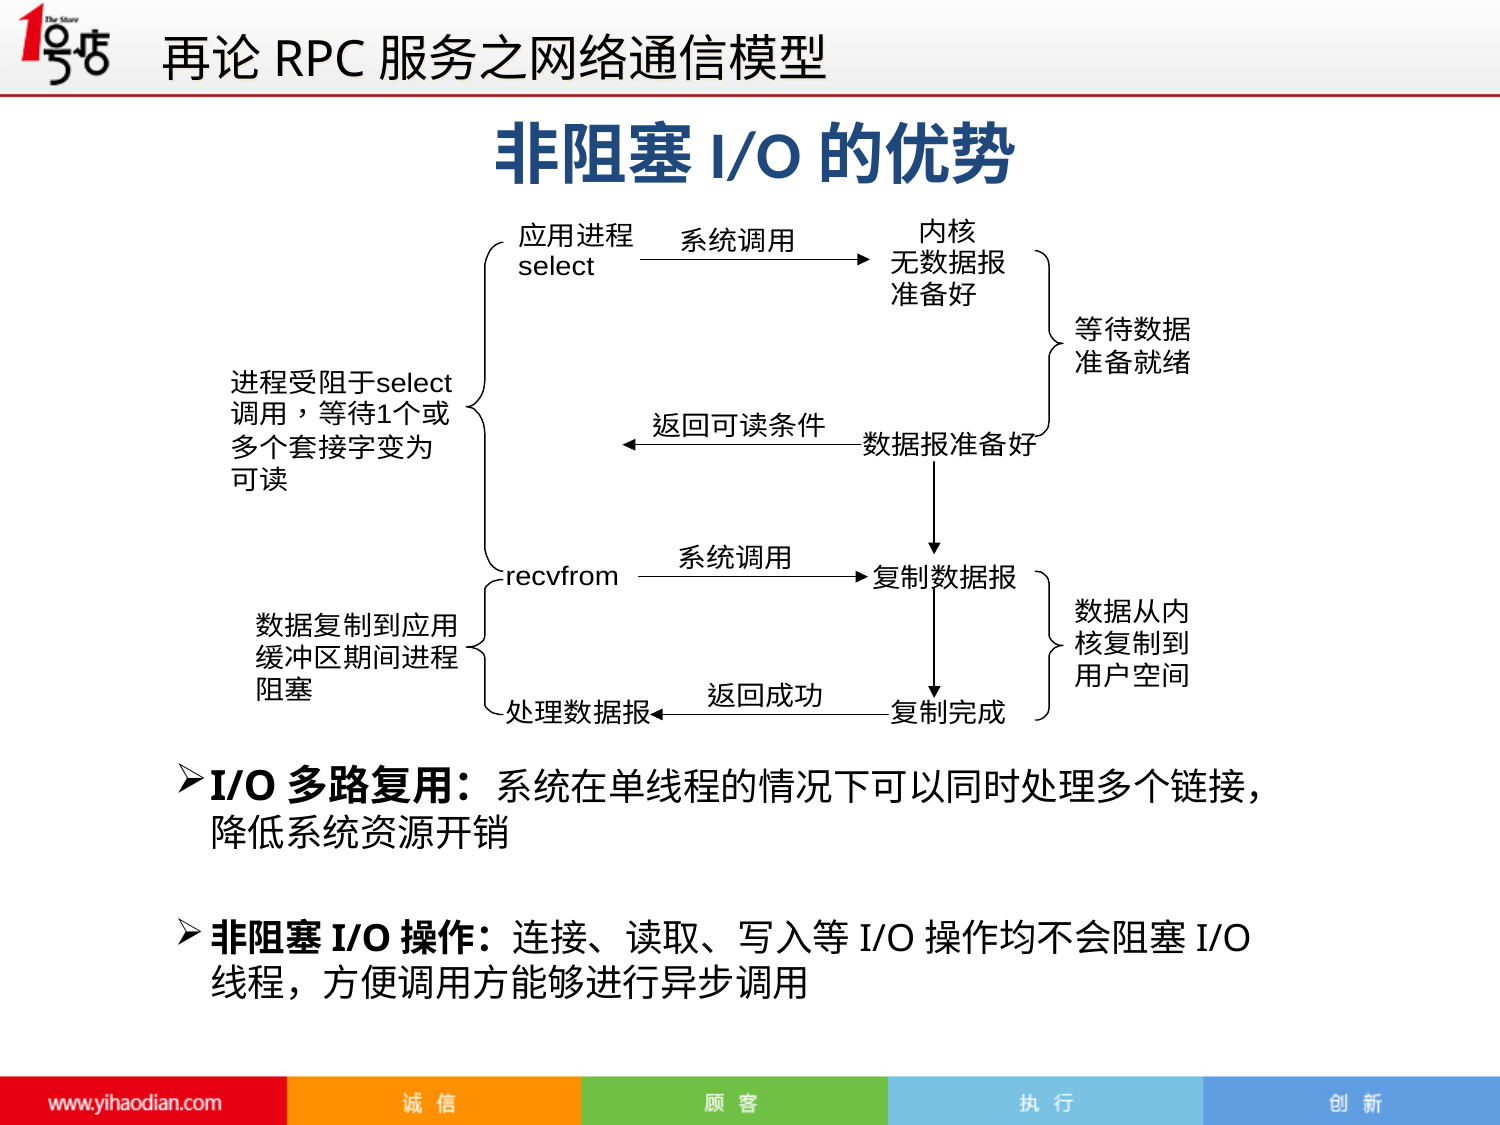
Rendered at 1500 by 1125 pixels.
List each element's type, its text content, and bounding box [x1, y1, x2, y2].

text_box 再论RPC服务之网络通信模型 [146, 18, 1365, 94]
text_box I/O多路复用：系统在单线程的情况下可以同时处理多个链接，降低系统资源开销 非阻塞I/O操作：连接、读取、写入等I/O操作均不会阻塞I/O线程，方便调用方能够进行异步调用 [159, 751, 1310, 1012]
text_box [218, 207, 1232, 734]
picture [0, 0, 1500, 1125]
text_box 非阻塞I/O的优势 [174, 94, 1337, 208]
